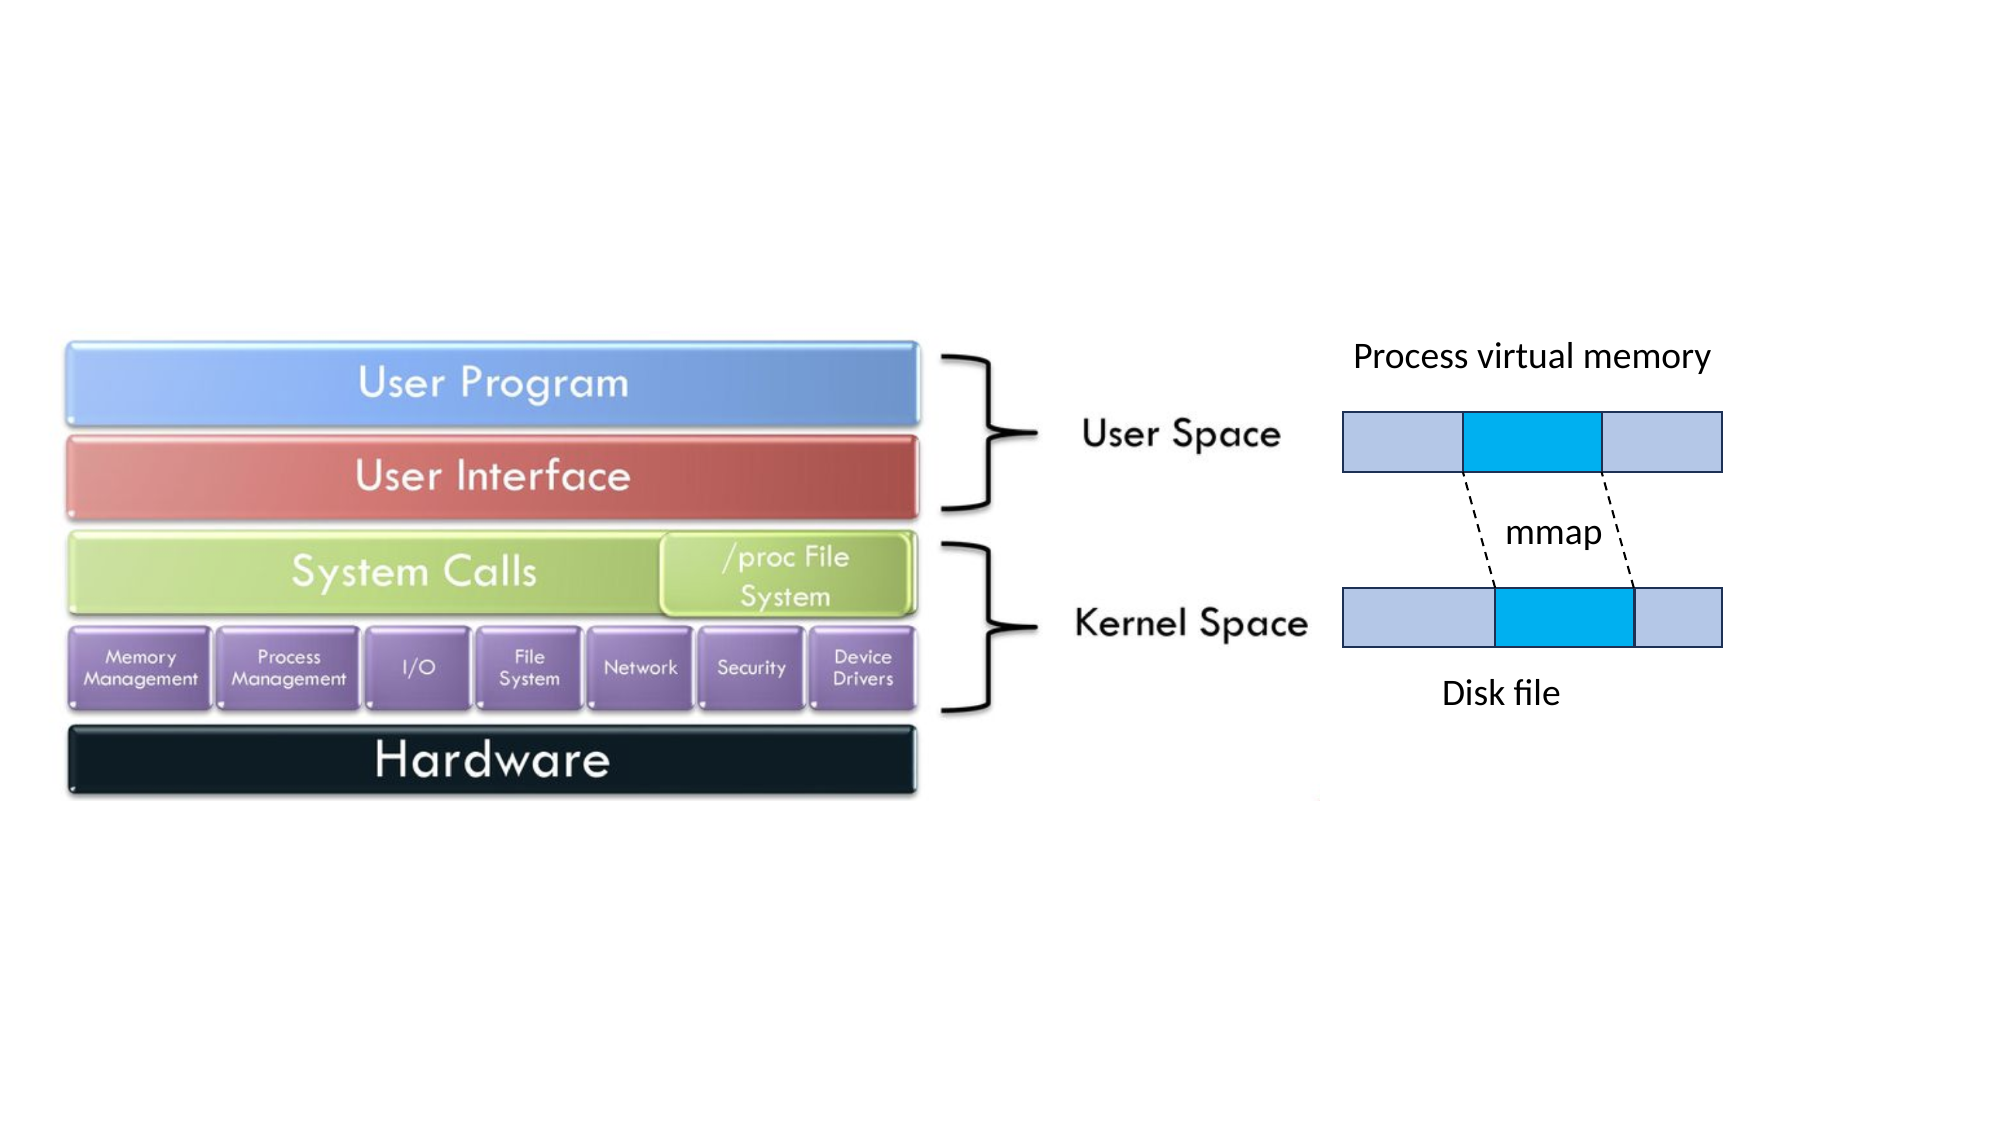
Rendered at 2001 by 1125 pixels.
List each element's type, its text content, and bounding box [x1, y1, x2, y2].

picture [44, 323, 1320, 801]
text_box Process virtual memory [1338, 323, 1727, 384]
text_box mmap [1496, 499, 1601, 560]
text_box [1494, 587, 1636, 648]
text_box [1636, 587, 1723, 648]
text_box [1462, 471, 1496, 588]
text_box [1342, 587, 1494, 648]
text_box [1601, 471, 1634, 588]
text_box [1462, 411, 1603, 473]
text_box Disk file [1427, 660, 1576, 721]
text_box [1603, 411, 1723, 473]
text_box [1342, 411, 1462, 473]
